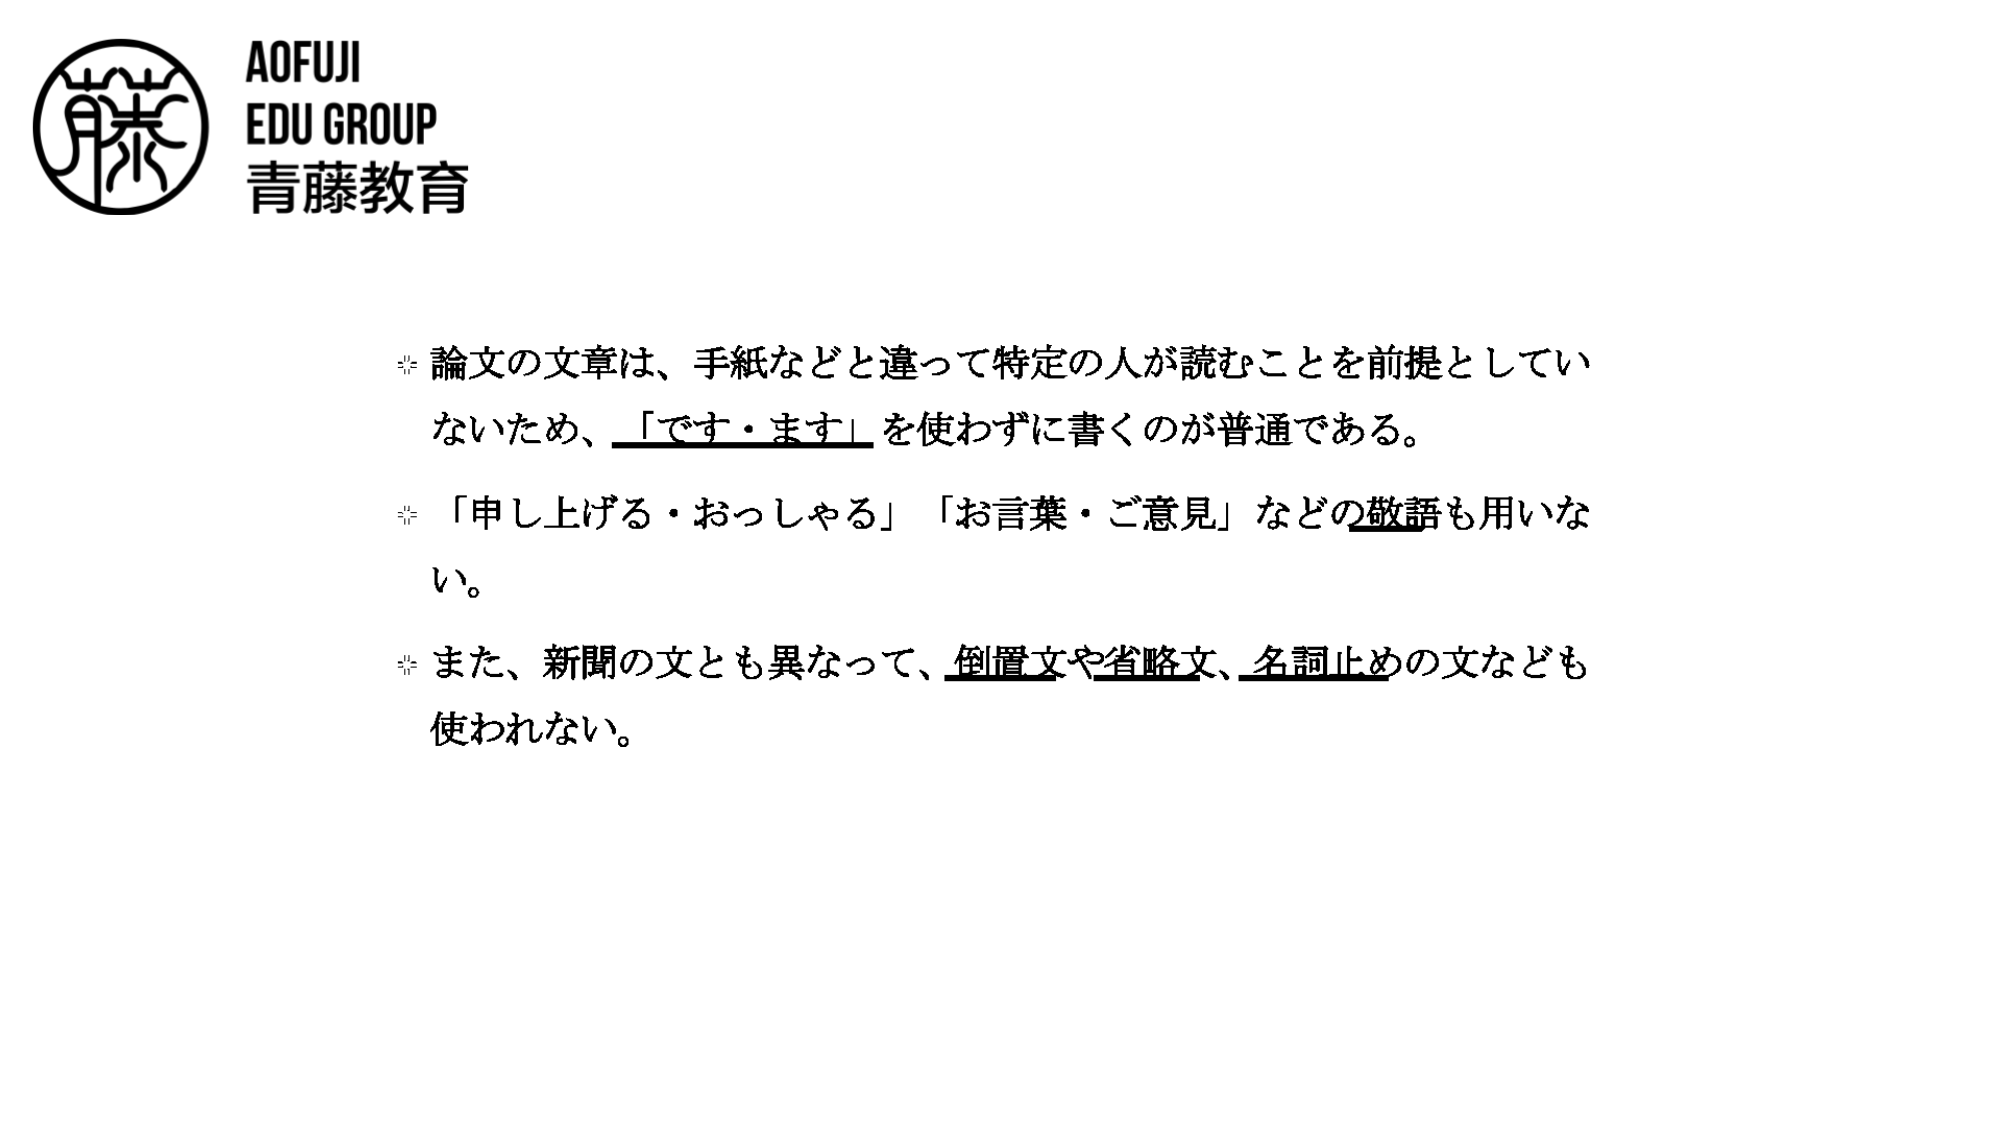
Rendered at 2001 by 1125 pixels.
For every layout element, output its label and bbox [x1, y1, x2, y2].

picture [31, 37, 469, 215]
text_box [397, 344, 1590, 747]
